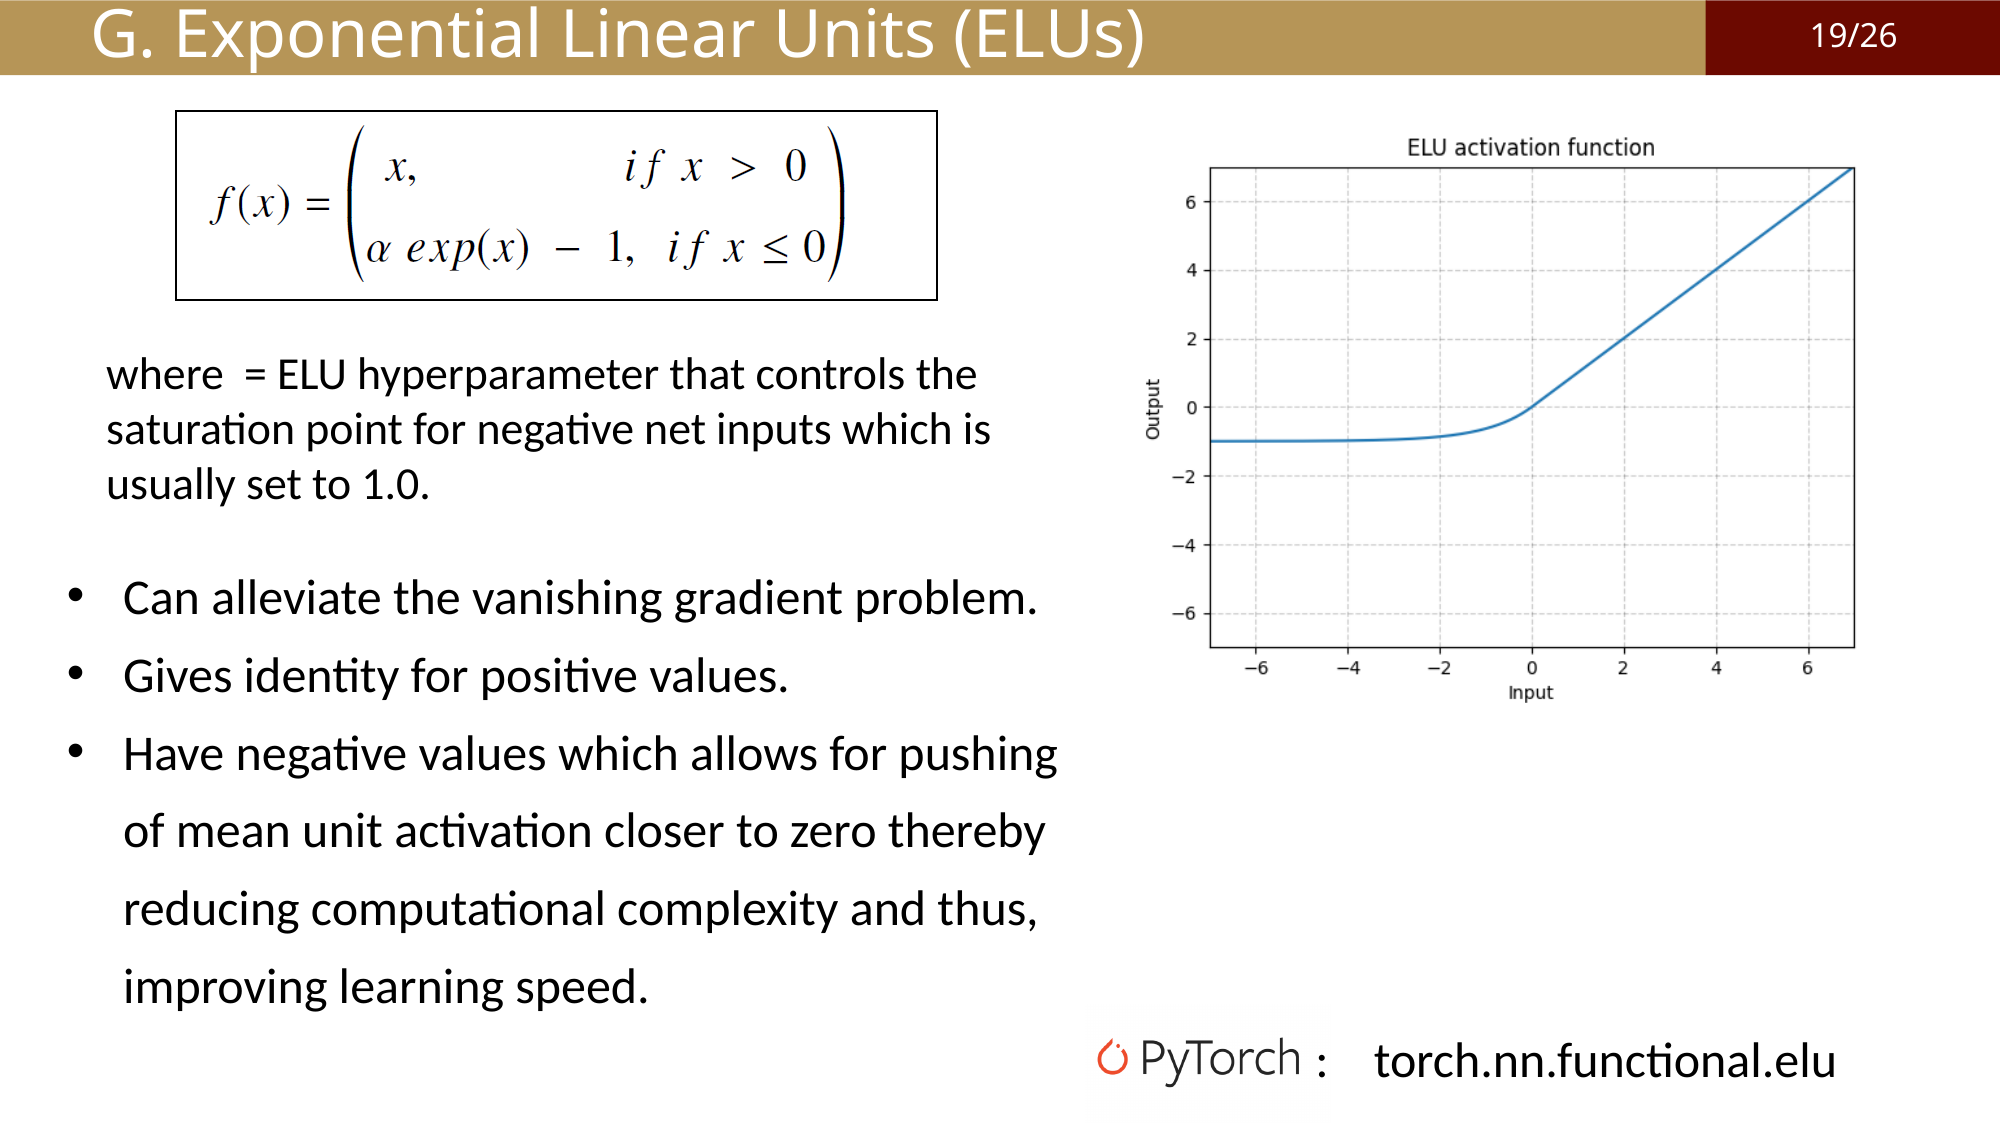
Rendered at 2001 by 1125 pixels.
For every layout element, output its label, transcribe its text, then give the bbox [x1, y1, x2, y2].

text_box [175, 110, 938, 301]
picture [206, 124, 861, 282]
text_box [1085, 1004, 2000, 1124]
text_box Can alleviate the vanishing gradient problem. Gives identity for positive values. Have negative values which allows for pushing of mean unit activation closer to zero thereby reducing computational complexity and thus, improving learning speed. [52, 538, 1106, 1022]
picture [1106, 92, 1937, 716]
title G. Exponential Linear Units (ELUs) [75, 0, 1453, 71]
